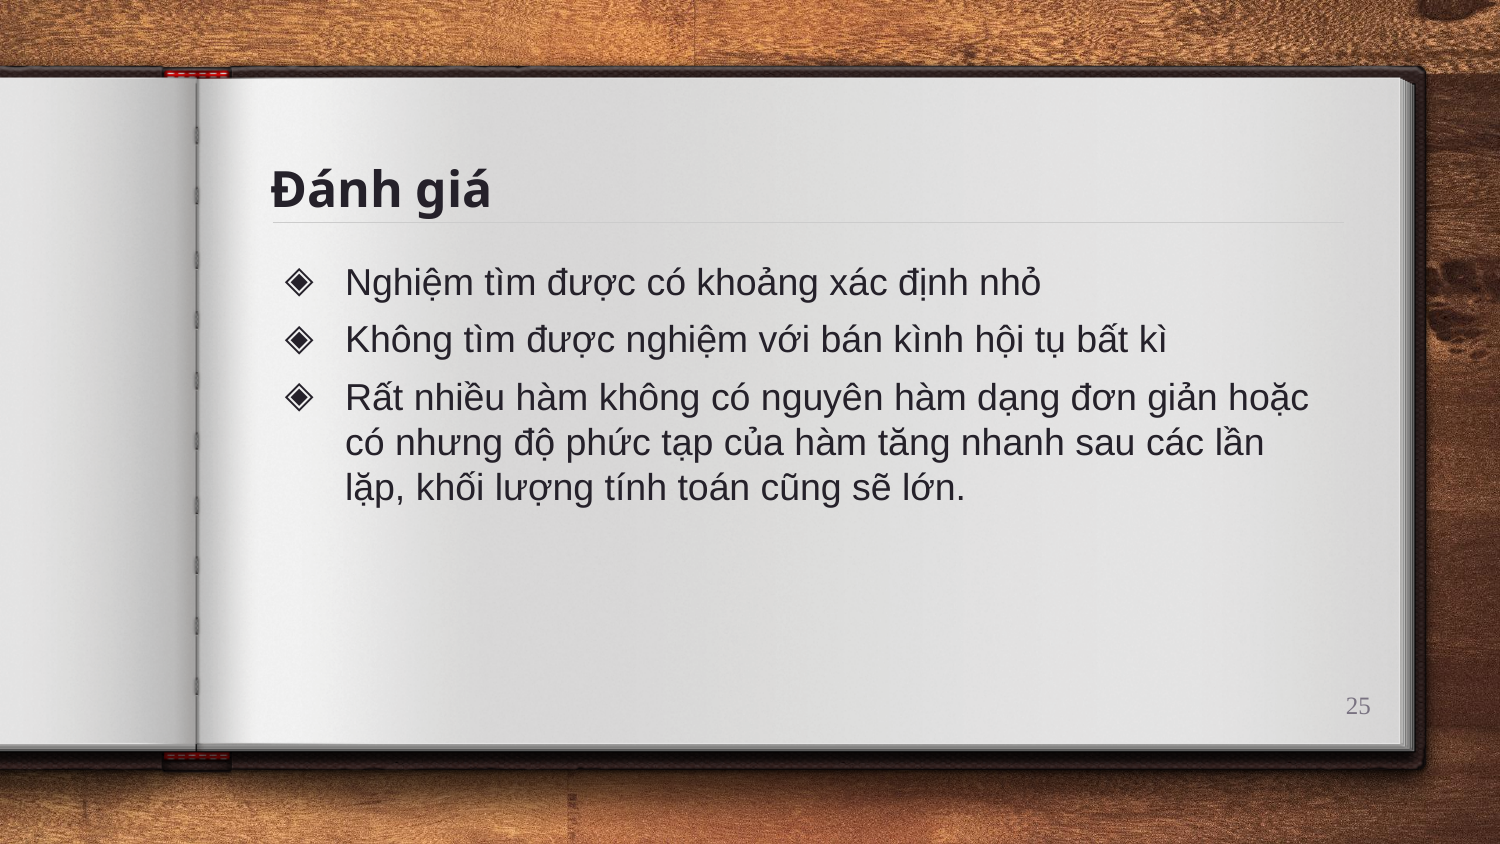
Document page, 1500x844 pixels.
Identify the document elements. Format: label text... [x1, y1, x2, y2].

picture [0, 0, 1500, 844]
slide_number 25 [1295, 672, 1386, 737]
title Đánh giá [255, 117, 1341, 233]
list Nghiệm tìm được có khoảng xác định nhỏ Không tìm được nghiệm với bán kình hội tụ bất kì Rất nhiều hàm không có nguyên hàm dạng đơn giản hoặc có nhưng độ phức tạp của hàm tăng nhanh sau các lần lặp, khối lượng tính toán cũng sẽ lớn. [255, 242, 1330, 714]
